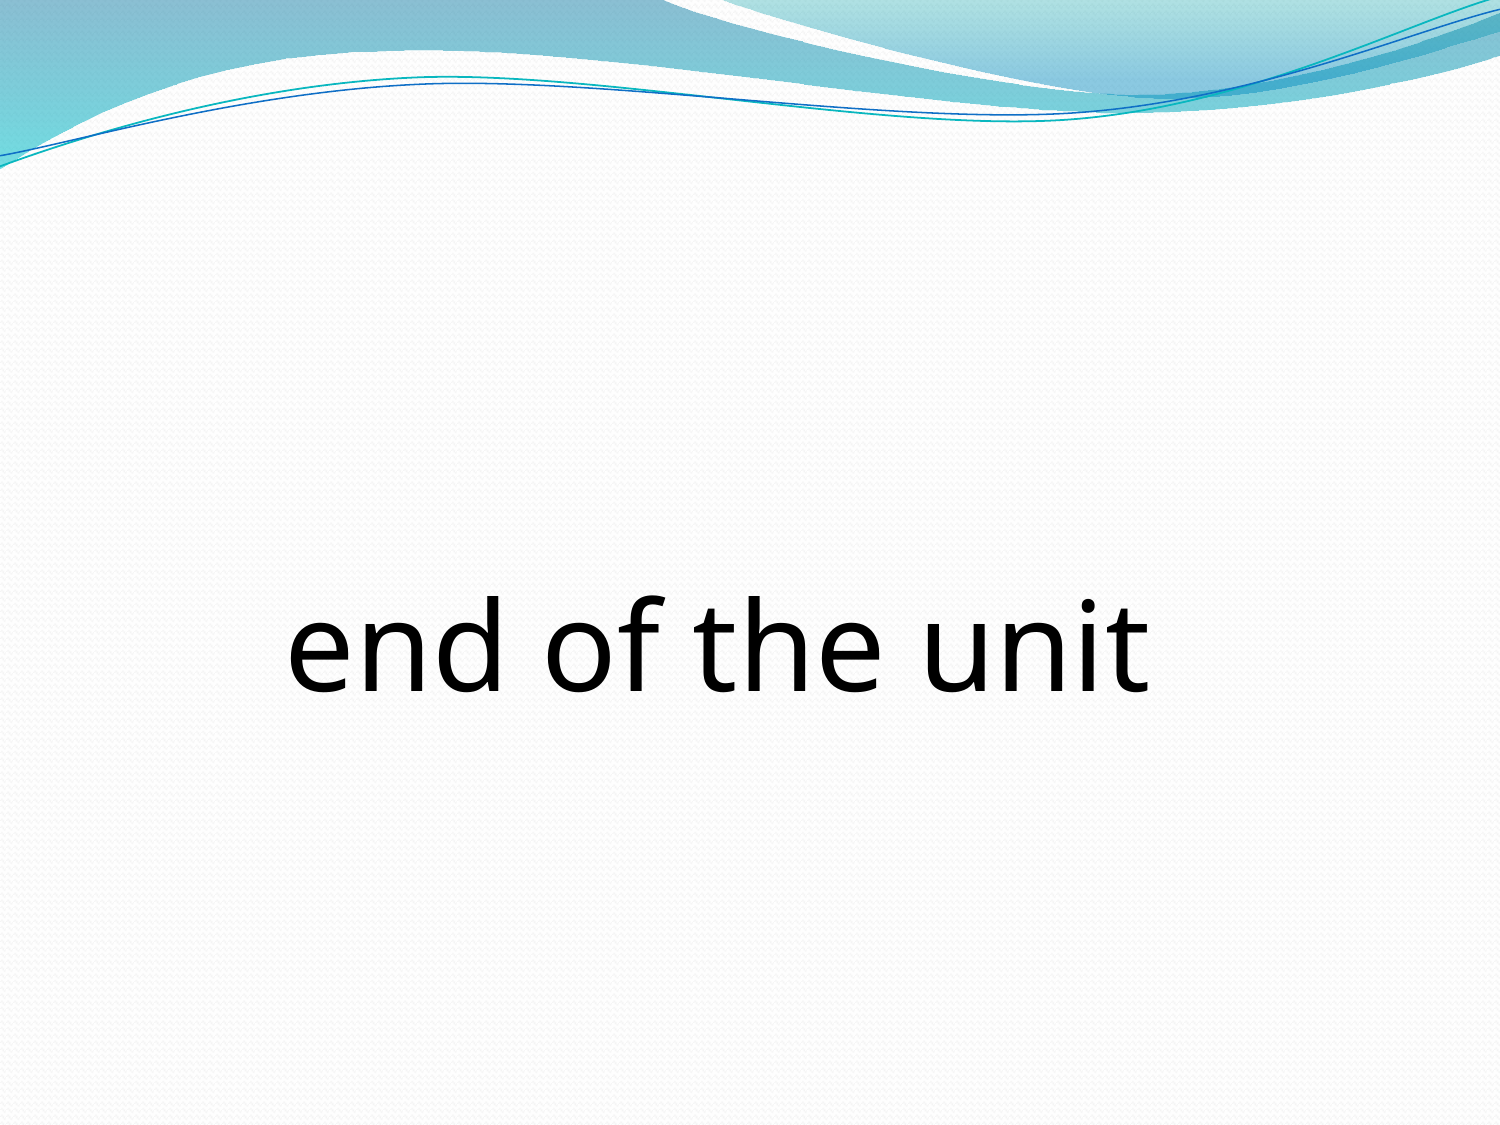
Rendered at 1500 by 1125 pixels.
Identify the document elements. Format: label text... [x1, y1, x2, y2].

list end of the unit [75, 317, 1425, 1038]
